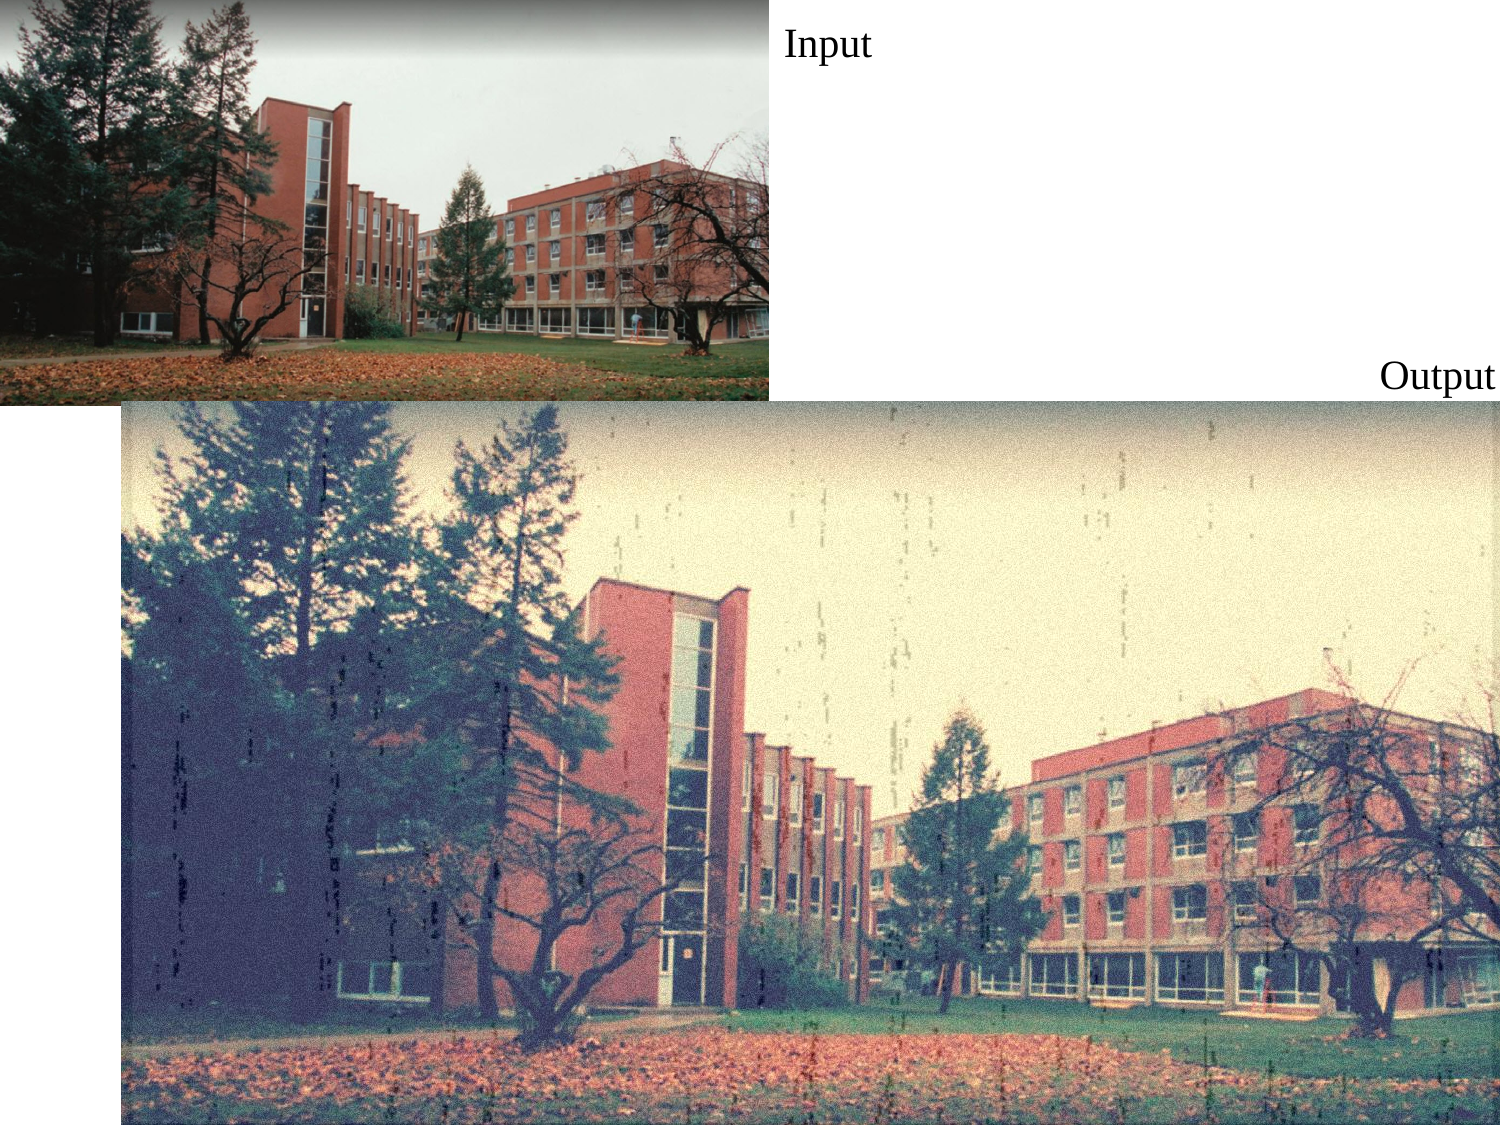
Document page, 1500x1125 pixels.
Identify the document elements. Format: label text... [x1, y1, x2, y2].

picture [0, 0, 1500, 1125]
text_box Input [770, 8, 888, 74]
text_box Output [1364, 340, 1500, 400]
text_box [770, 0, 1500, 400]
text_box [0, 407, 120, 1125]
